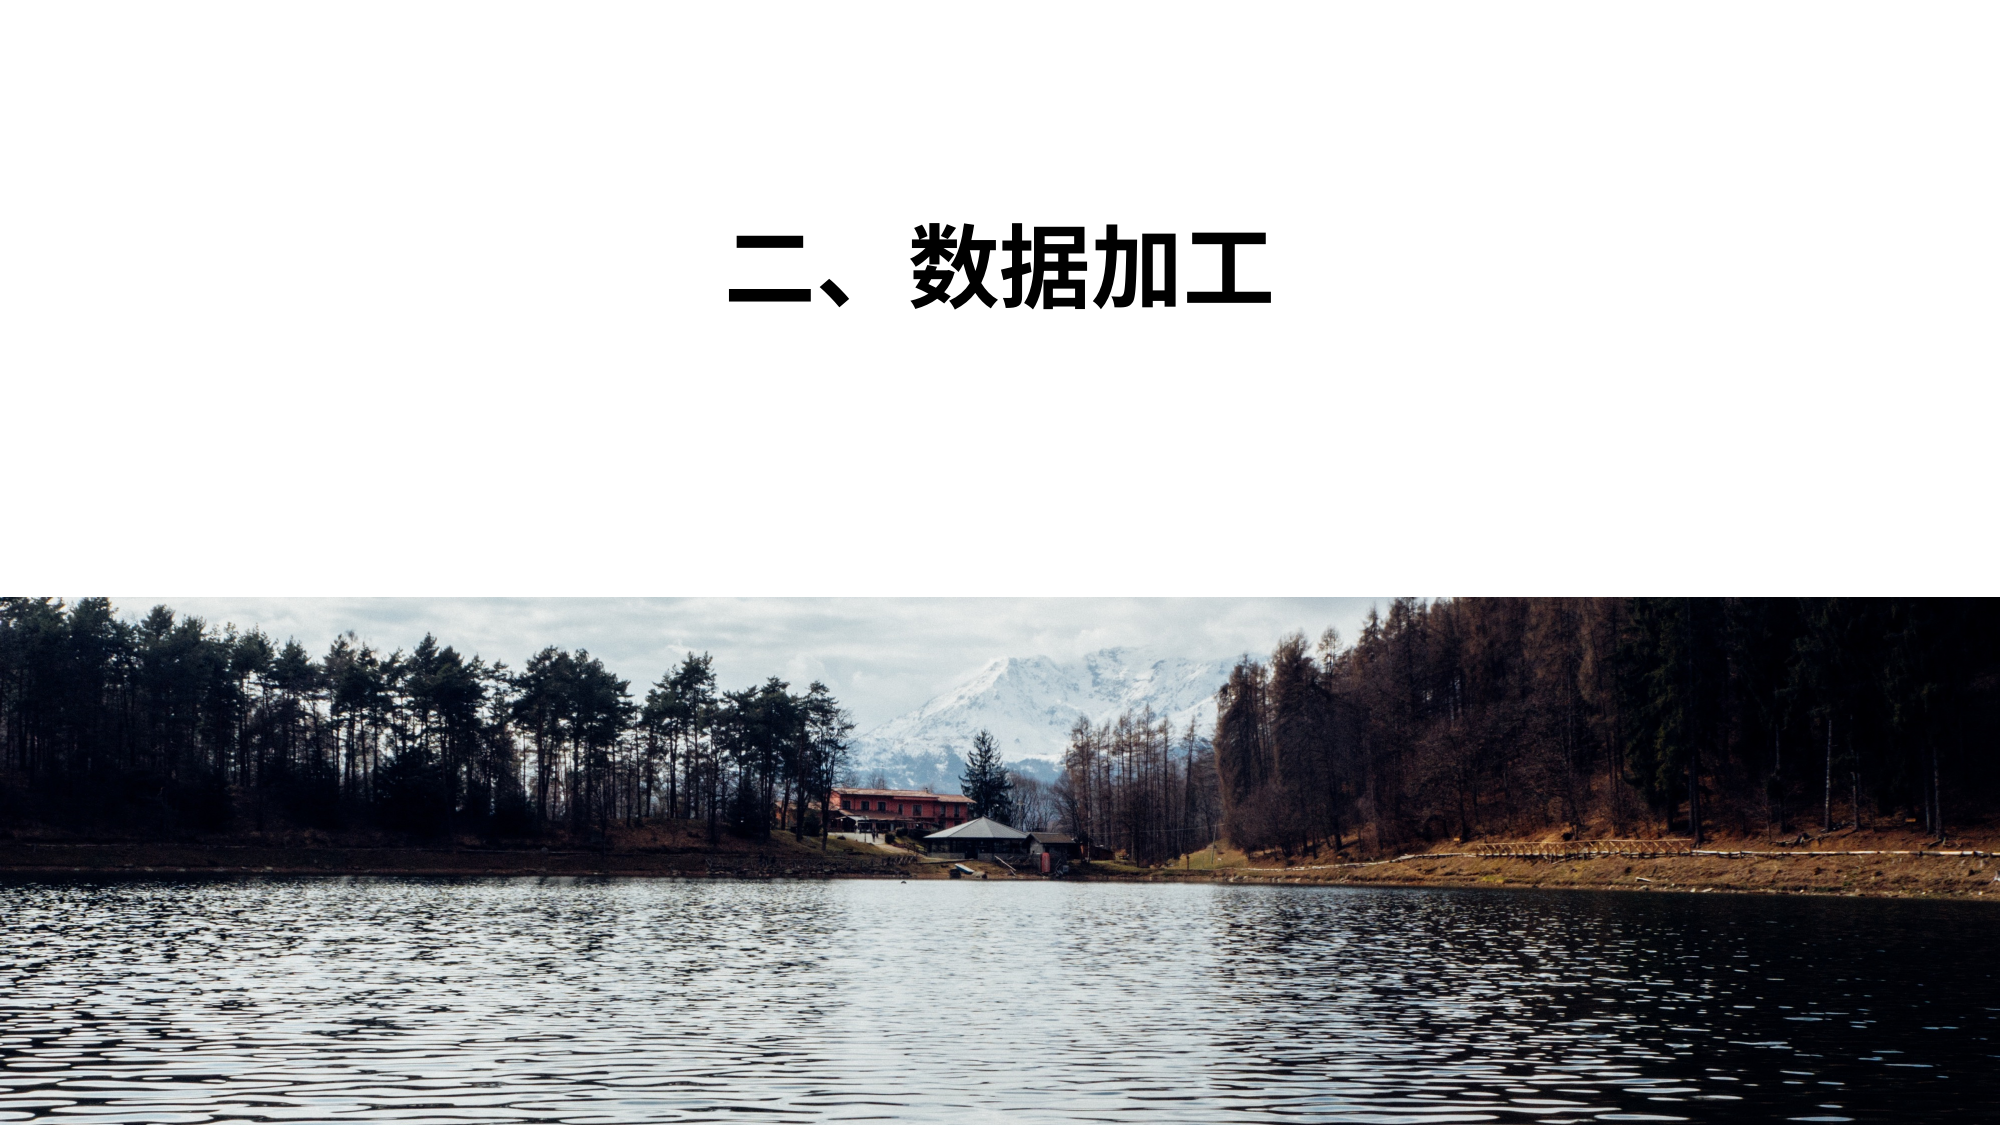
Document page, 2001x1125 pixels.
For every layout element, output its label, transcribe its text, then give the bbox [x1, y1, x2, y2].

text_box 二、数据加工 [448, 202, 1552, 327]
picture [0, 597, 2000, 1125]
